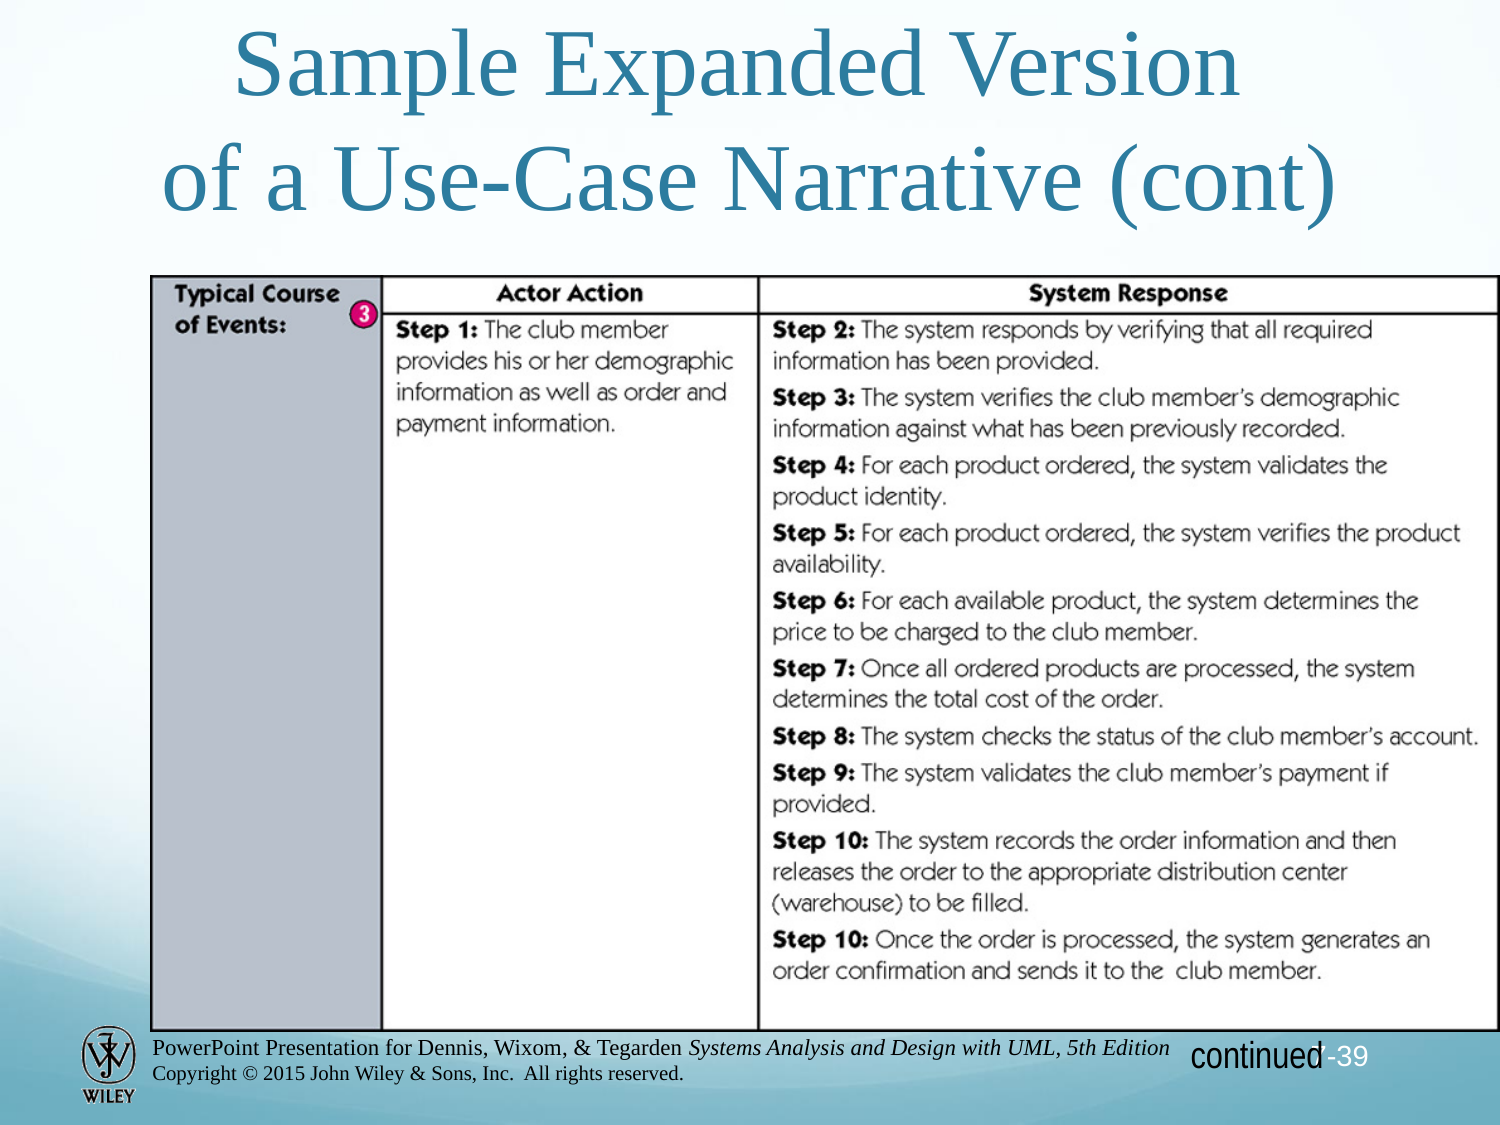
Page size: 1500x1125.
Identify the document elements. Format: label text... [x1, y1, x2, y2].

picture [0, 0, 1500, 1125]
title Sample Expanded Version of a Use-Case Narrative (cont) [90, 17, 1410, 237]
slide_number 7-39 [1295, 1050, 1459, 1090]
text_box continued [1175, 1050, 1339, 1084]
